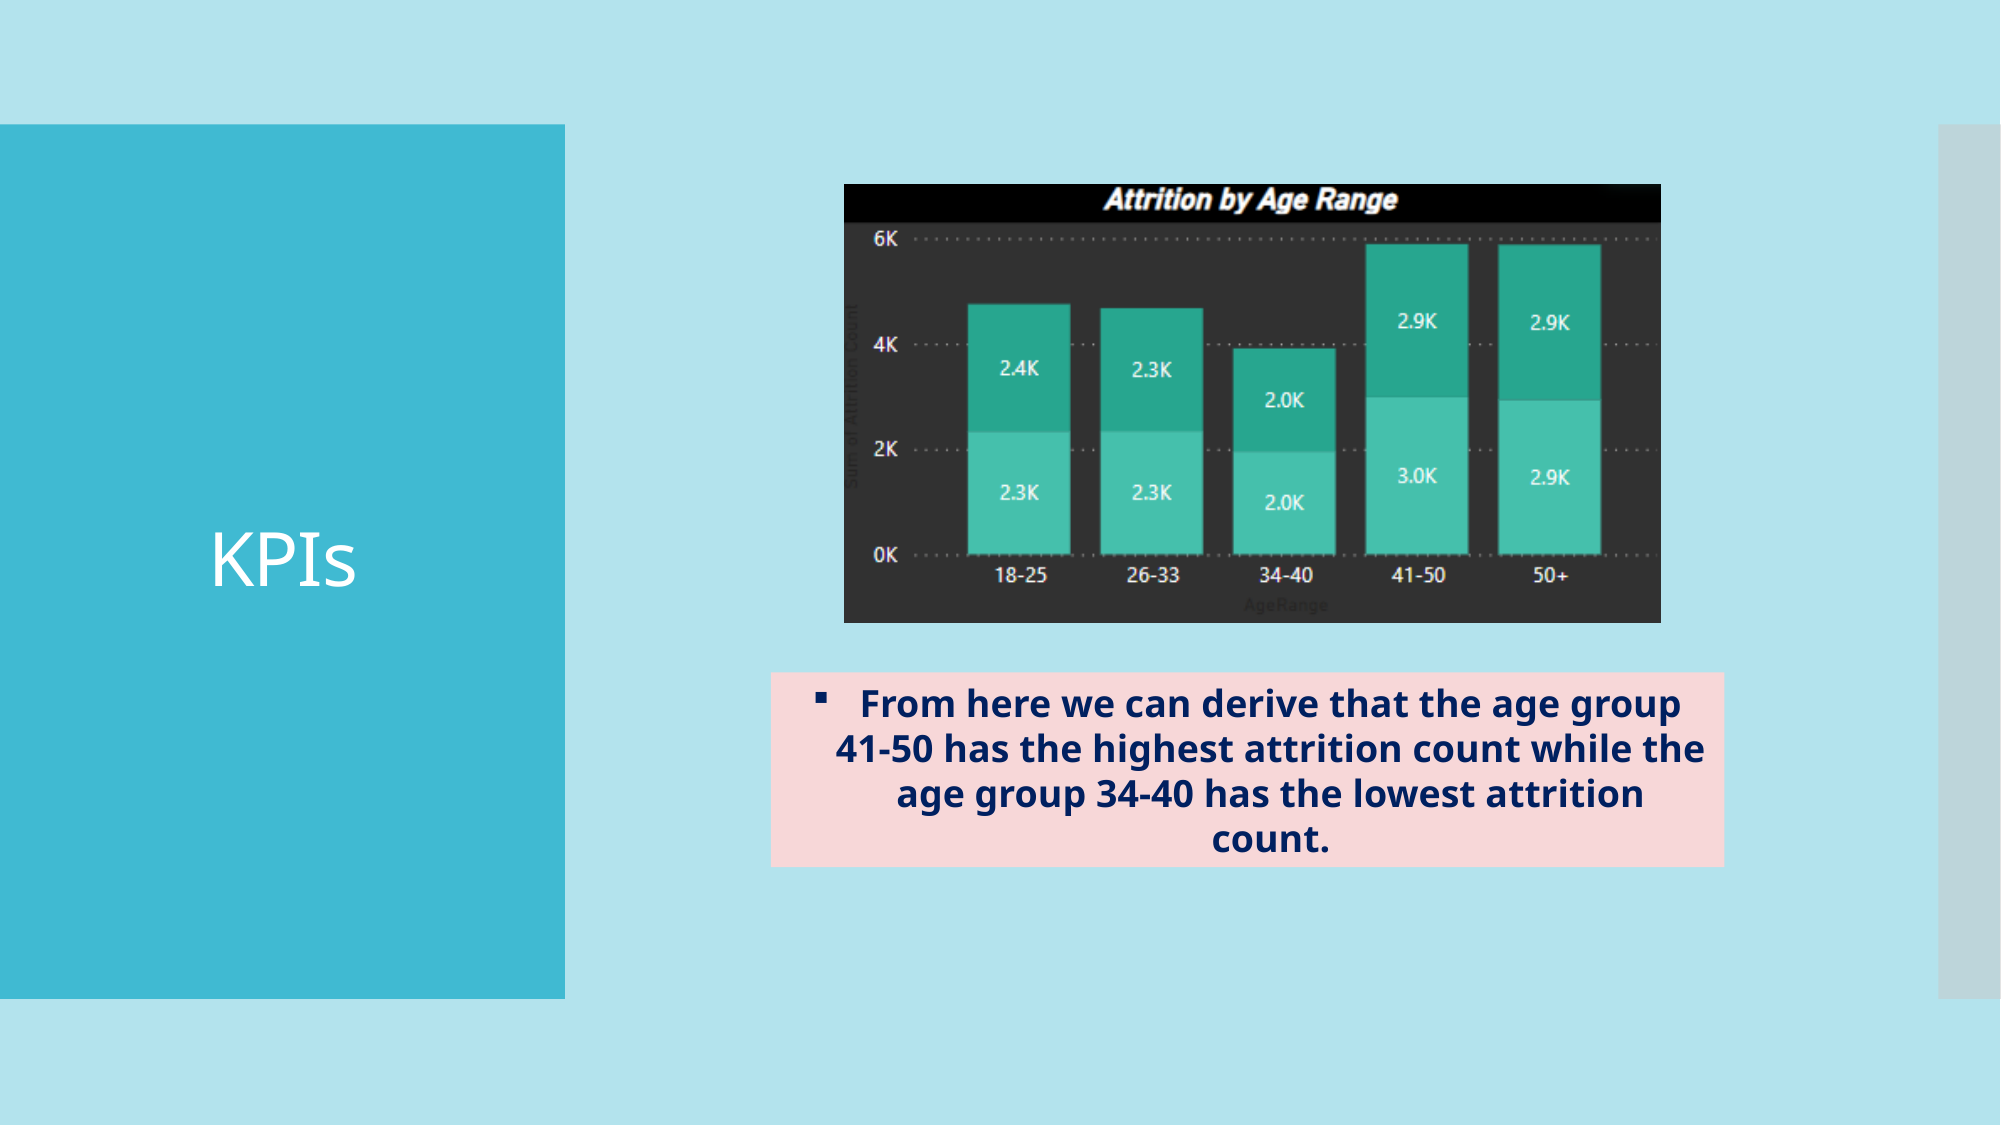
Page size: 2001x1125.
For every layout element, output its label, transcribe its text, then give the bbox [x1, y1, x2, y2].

title KPIs [41, 184, 525, 940]
text_box From here we can derive that the age group 41-50 has the highest attrition count while the age group 34-40 has the lowest attrition count. [770, 672, 1725, 868]
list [844, 184, 1661, 623]
